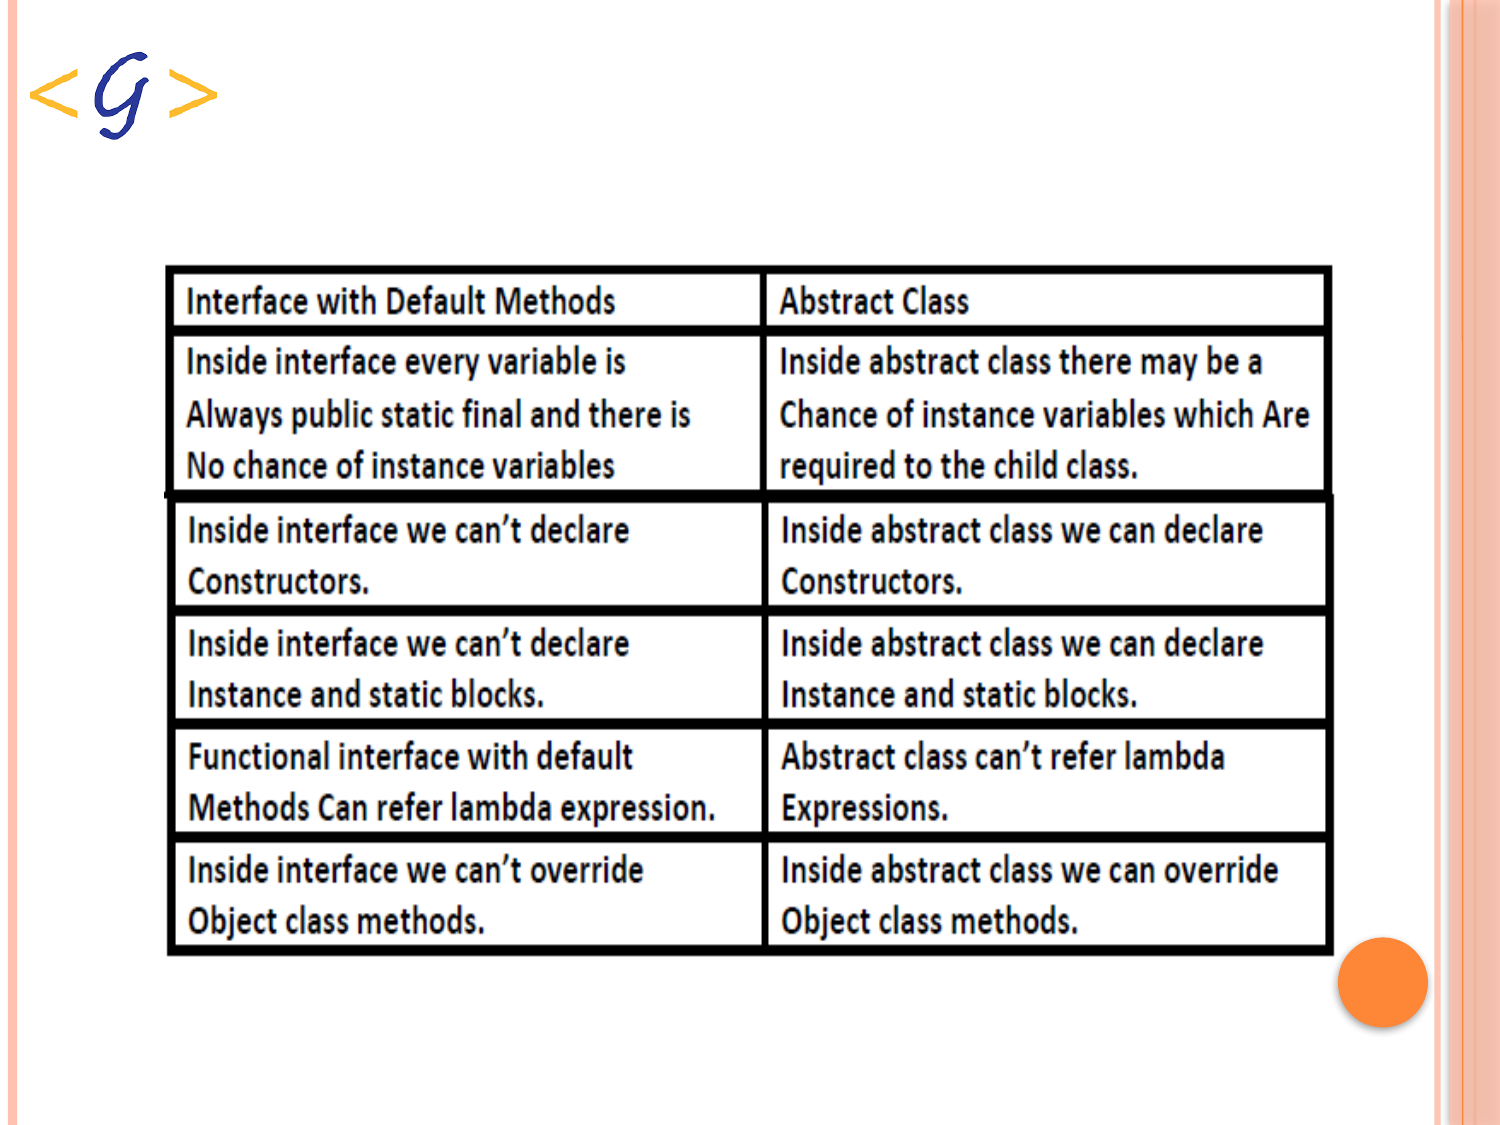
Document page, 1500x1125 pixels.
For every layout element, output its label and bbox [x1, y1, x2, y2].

picture [163, 257, 1337, 962]
picture [22, 0, 224, 200]
